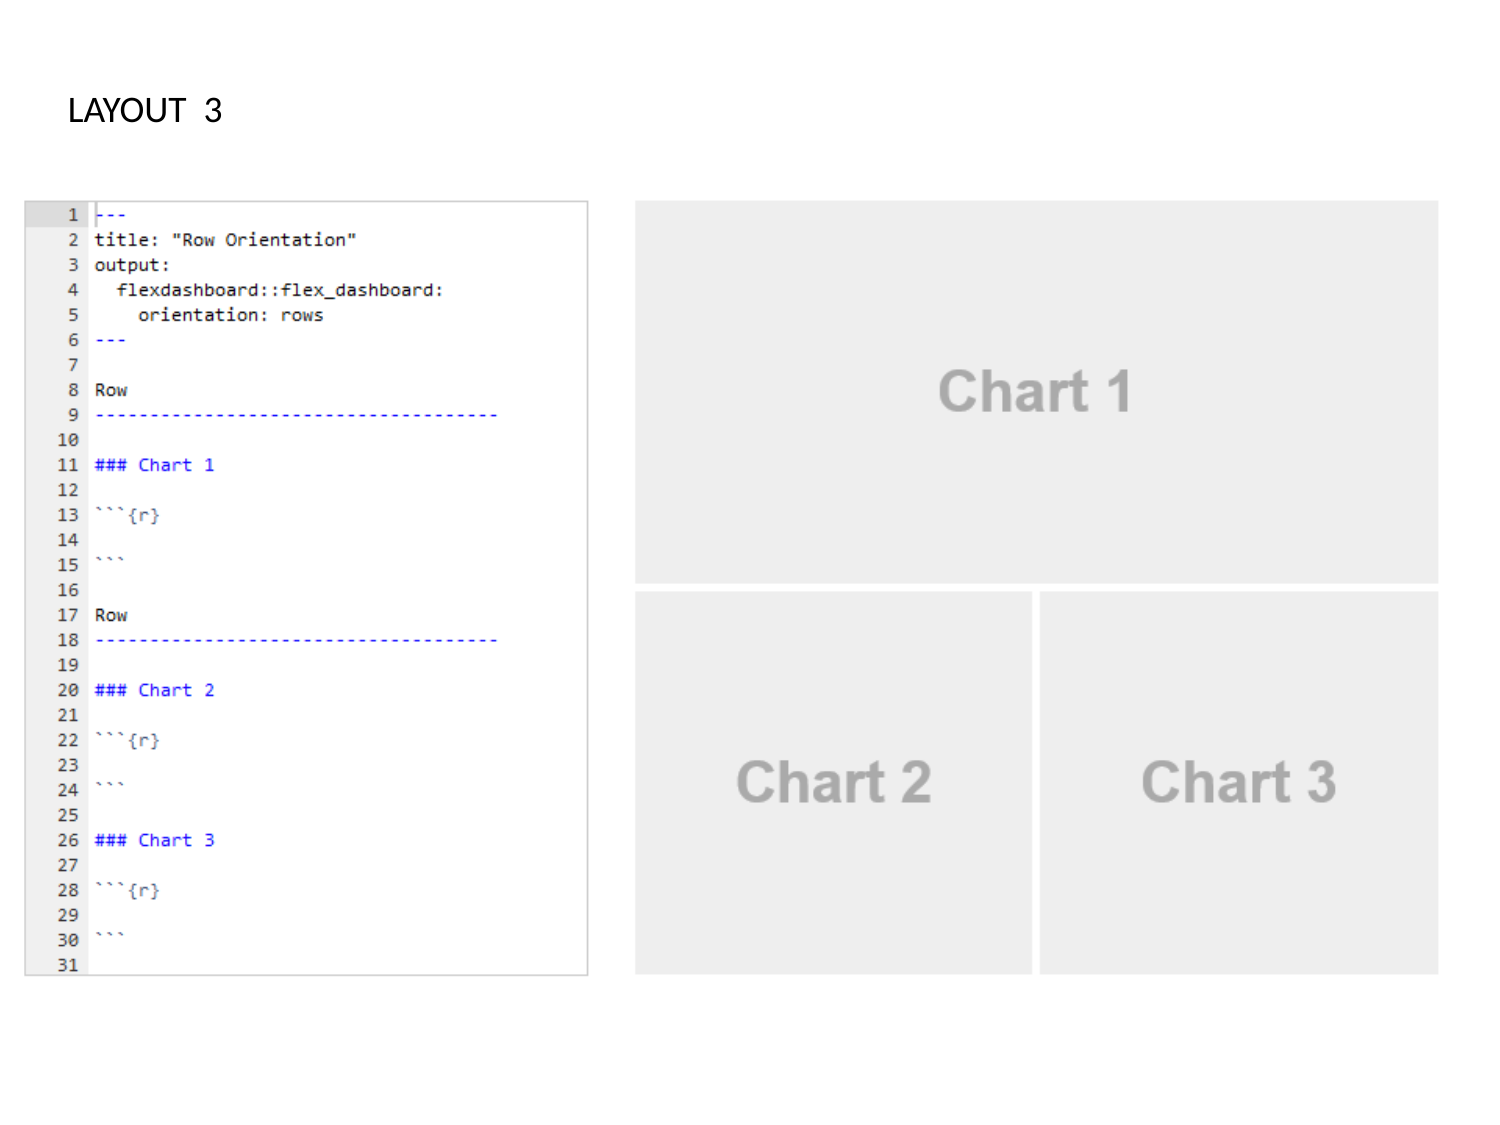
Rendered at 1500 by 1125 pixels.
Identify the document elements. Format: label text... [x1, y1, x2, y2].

picture [17, 184, 1448, 988]
text_box LAYOUT 3 [53, 78, 798, 138]
